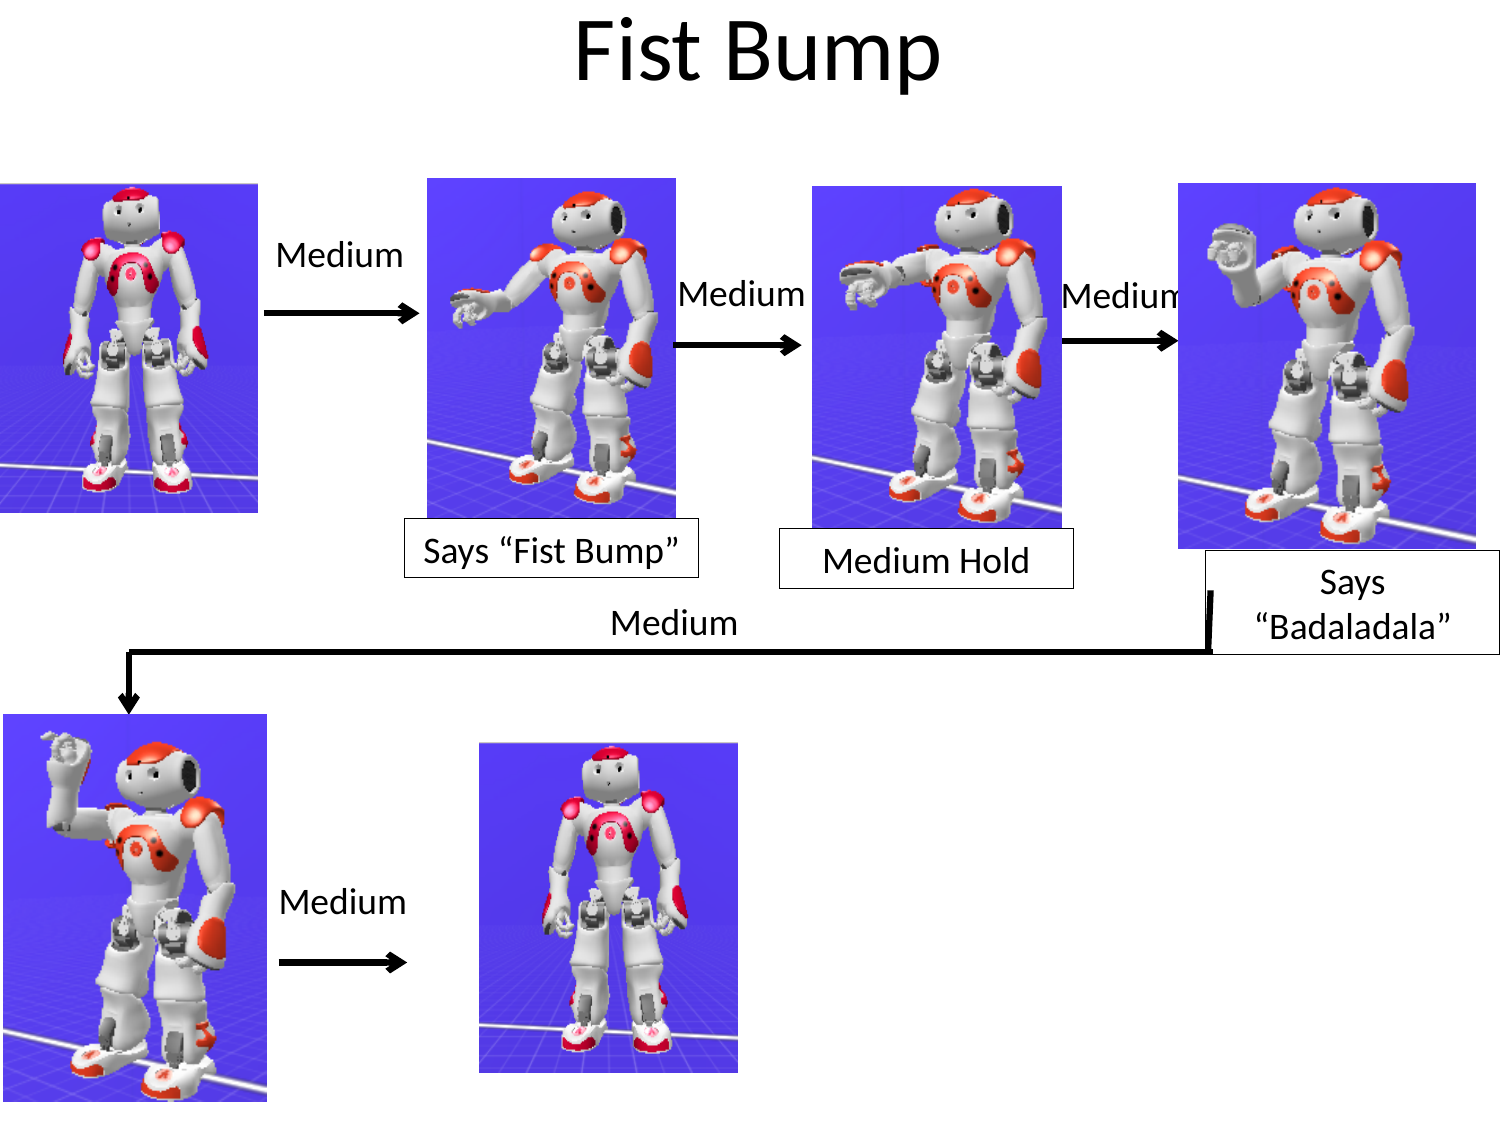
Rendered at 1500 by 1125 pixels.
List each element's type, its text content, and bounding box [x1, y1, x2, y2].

picture [3, 713, 267, 1102]
text_box Medium [272, 869, 424, 930]
text_box Medium [1066, 263, 1173, 323]
text_box Says “Fist Bump” [404, 518, 699, 578]
picture [427, 177, 677, 519]
picture [811, 186, 1062, 529]
picture [1178, 182, 1476, 550]
text_box Medium Hold [779, 528, 1074, 588]
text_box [128, 590, 1214, 715]
text_box Says “Badaladala” [1205, 550, 1500, 655]
text_box Medium [681, 262, 806, 322]
text_box Medium [261, 222, 422, 282]
title Fist Bump [83, 0, 1434, 138]
picture [0, 182, 258, 514]
picture [479, 742, 738, 1073]
